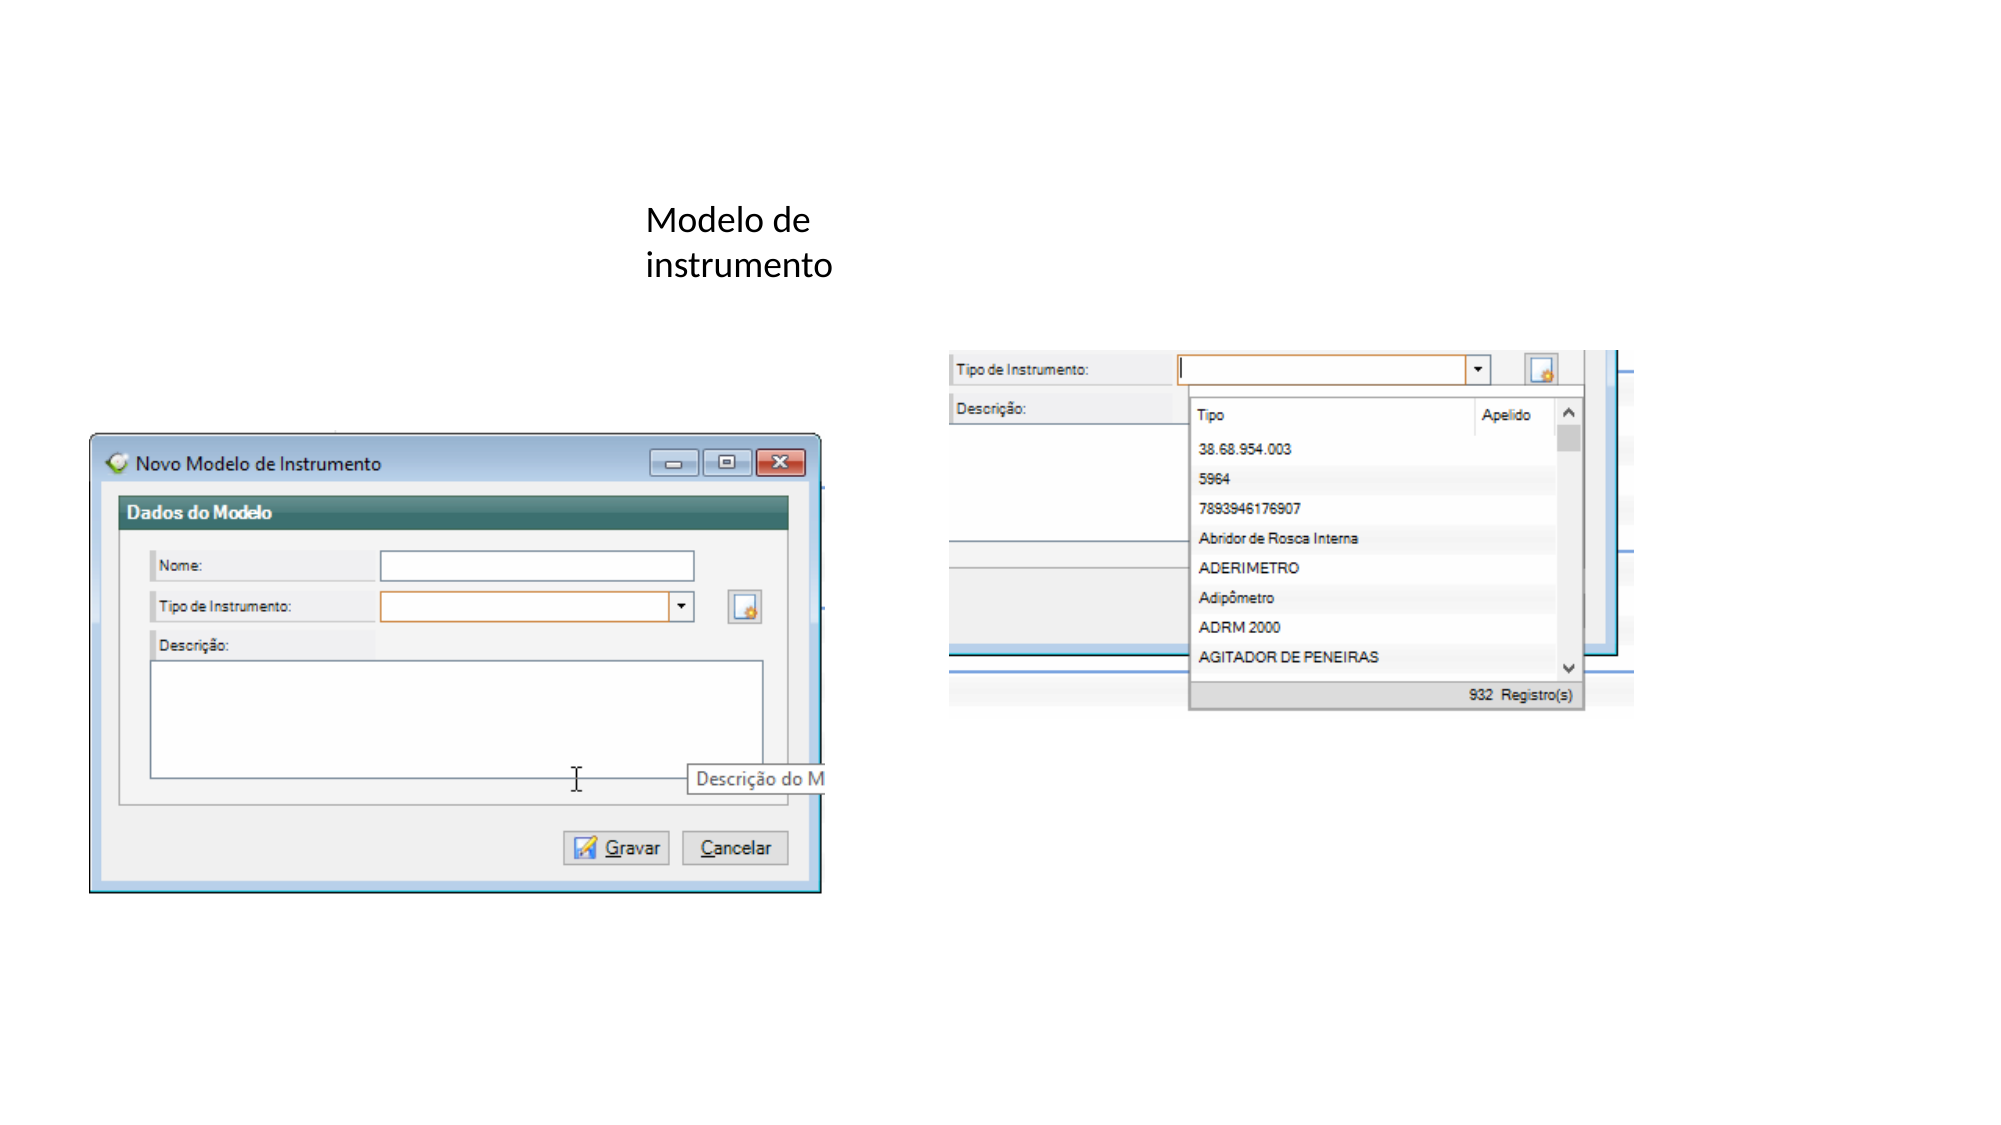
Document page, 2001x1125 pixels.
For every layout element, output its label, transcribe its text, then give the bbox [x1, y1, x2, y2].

text_box Modelo de instrumento [630, 187, 1018, 383]
picture [89, 430, 825, 900]
picture [948, 350, 1634, 719]
